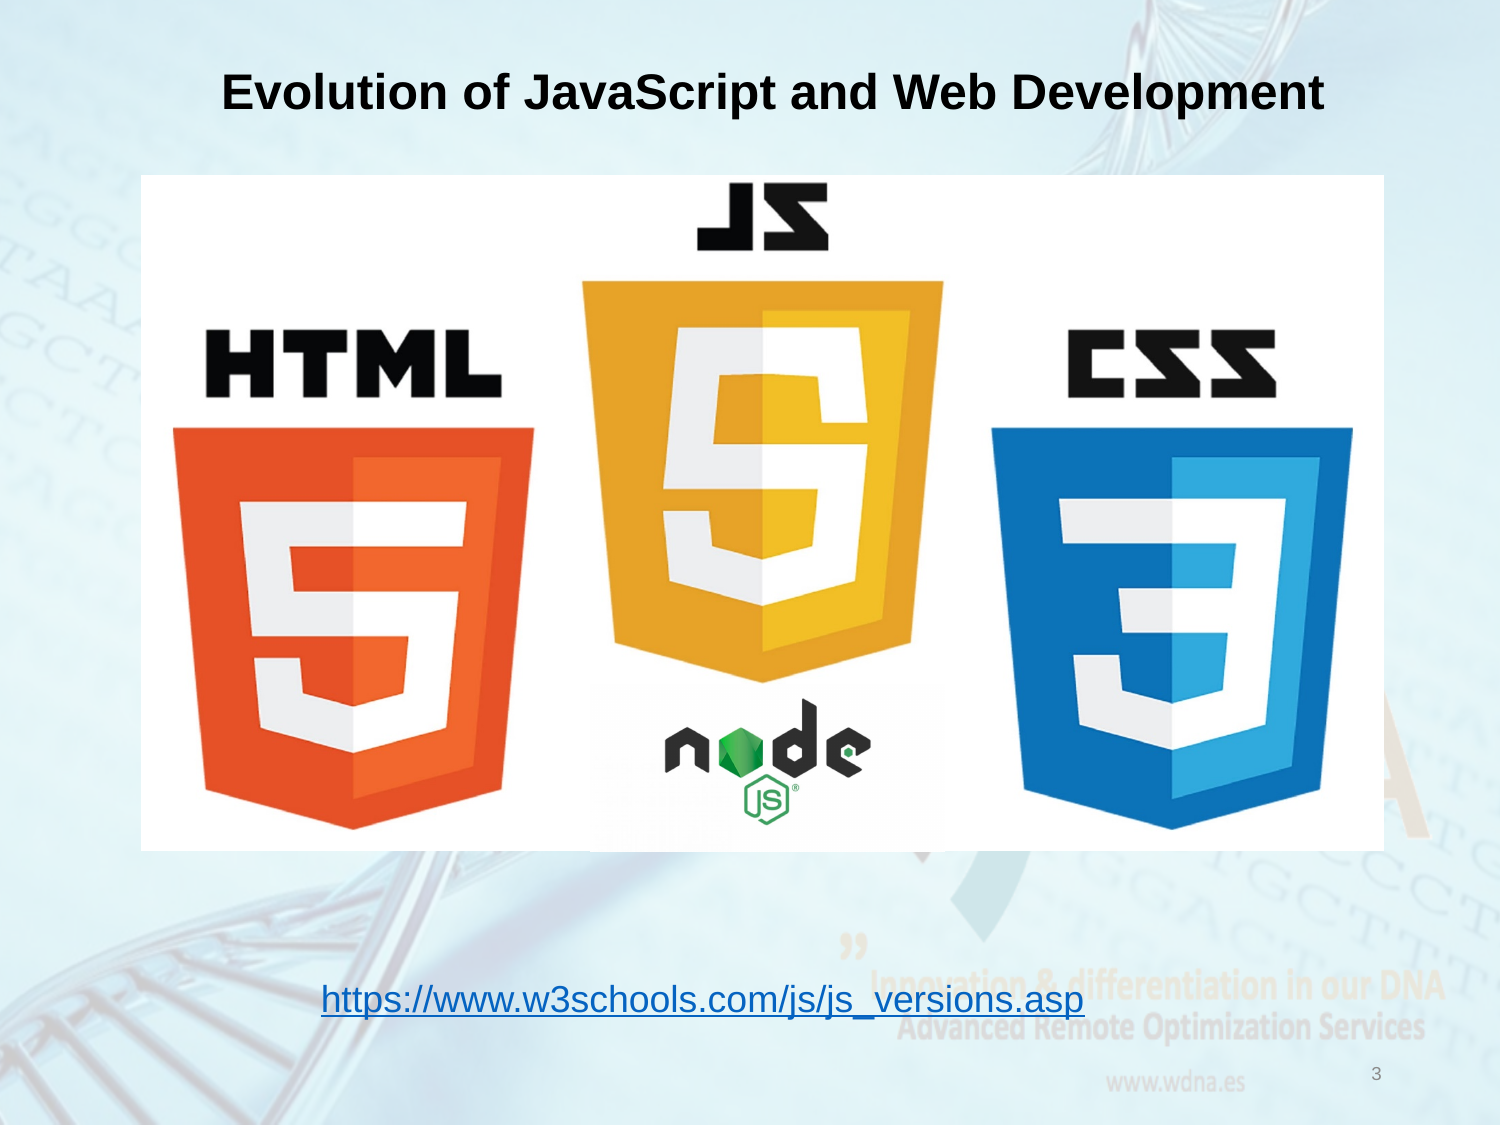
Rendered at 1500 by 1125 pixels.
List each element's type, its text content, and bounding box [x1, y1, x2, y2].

text_box Evolution of JavaScript and Web Development [206, 0, 1500, 202]
picture [141, 175, 1384, 852]
text_box https://www.w3schools.com/js/js_versions.asp [306, 967, 1181, 1028]
text_box 1 [1059, 1042, 1397, 1103]
